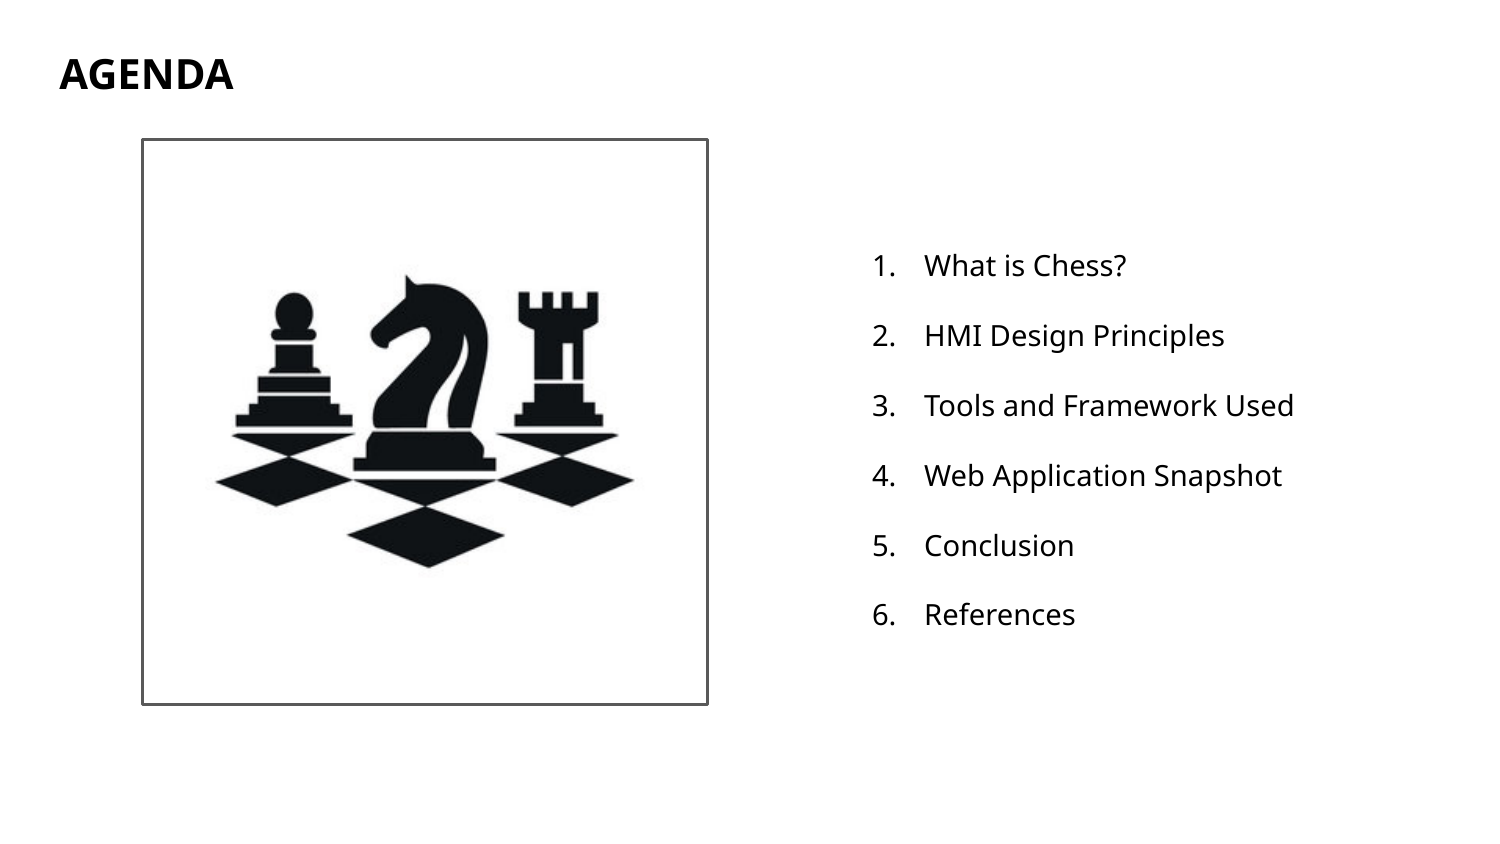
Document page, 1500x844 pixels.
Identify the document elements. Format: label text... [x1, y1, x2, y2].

picture [143, 140, 707, 704]
text_box What is Chess? HMI Design Principles Tools and Framework Used Web Application Snapshot Conclusion References [834, 205, 1430, 638]
text_box AGENDA [44, 32, 1456, 113]
